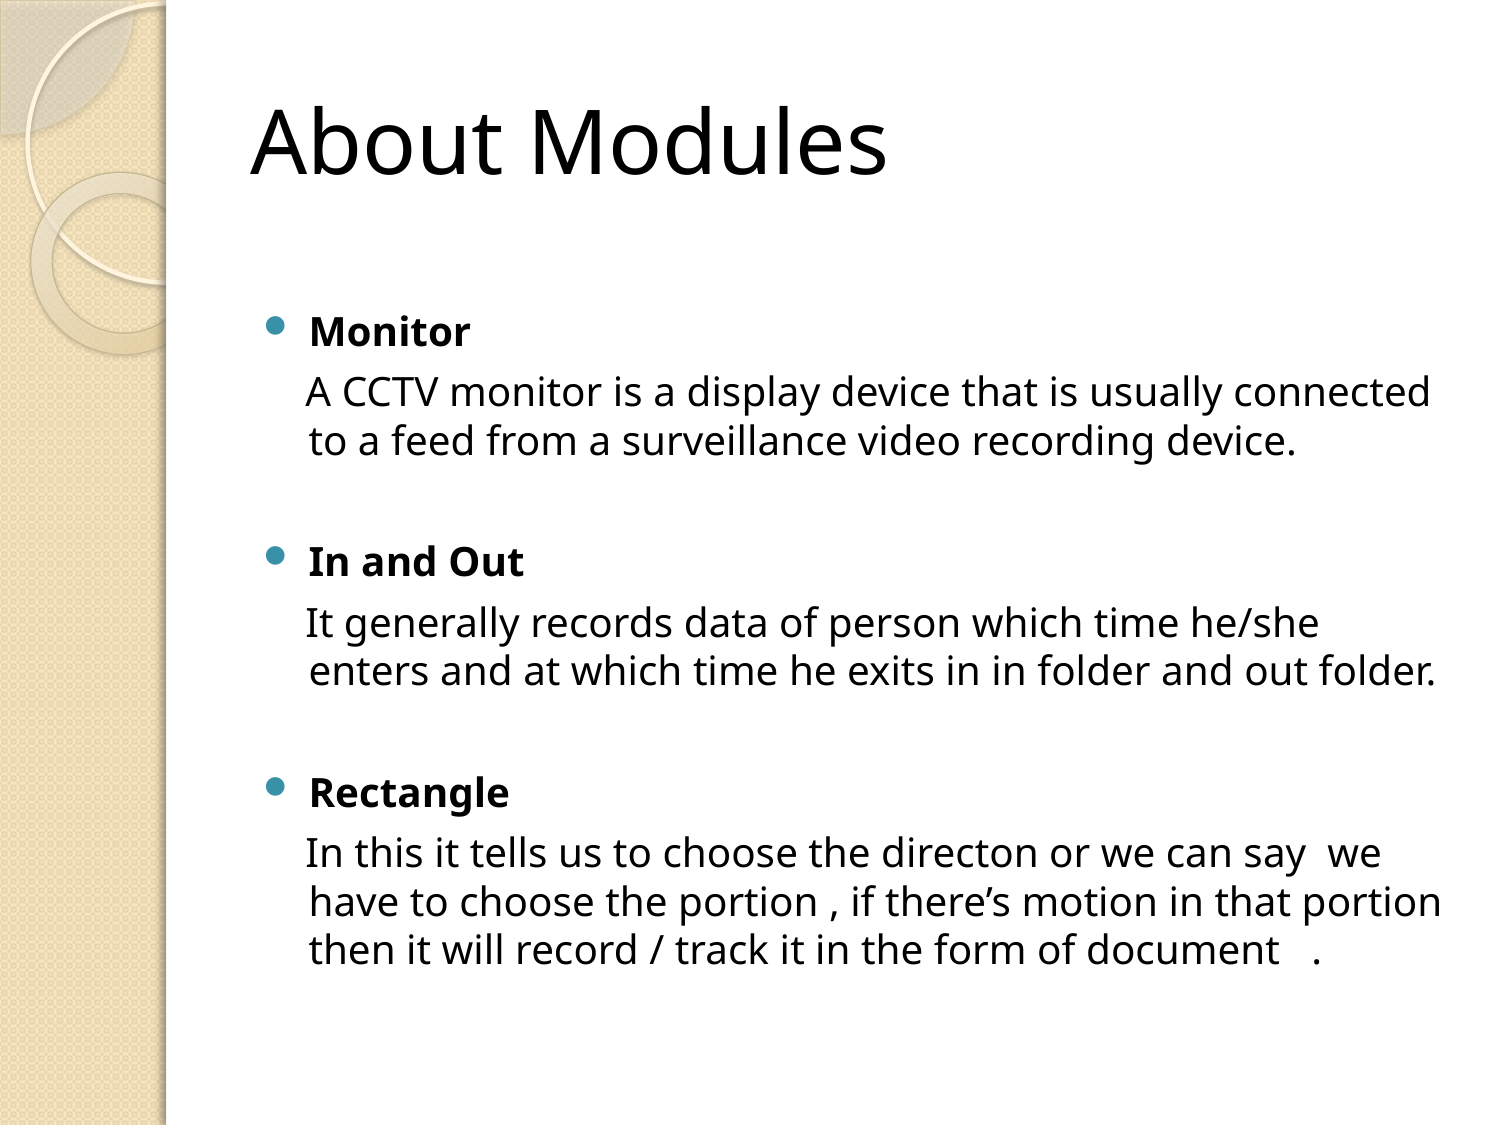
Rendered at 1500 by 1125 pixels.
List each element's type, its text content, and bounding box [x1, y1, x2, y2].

title About Modules [235, 45, 1466, 233]
list Monitor A CCTV monitor is a display device that is usually connected to a feed from a surveillance video recording device. In and Out It generally records data of person which time he/she enters and at which time he exits in in folder and out folder. Rectangle In this it tells us to choose the directon or we can say we have to choose the portion , if there’s motion in that portion then it will record / track it in the form of document . [235, 237, 1466, 1025]
